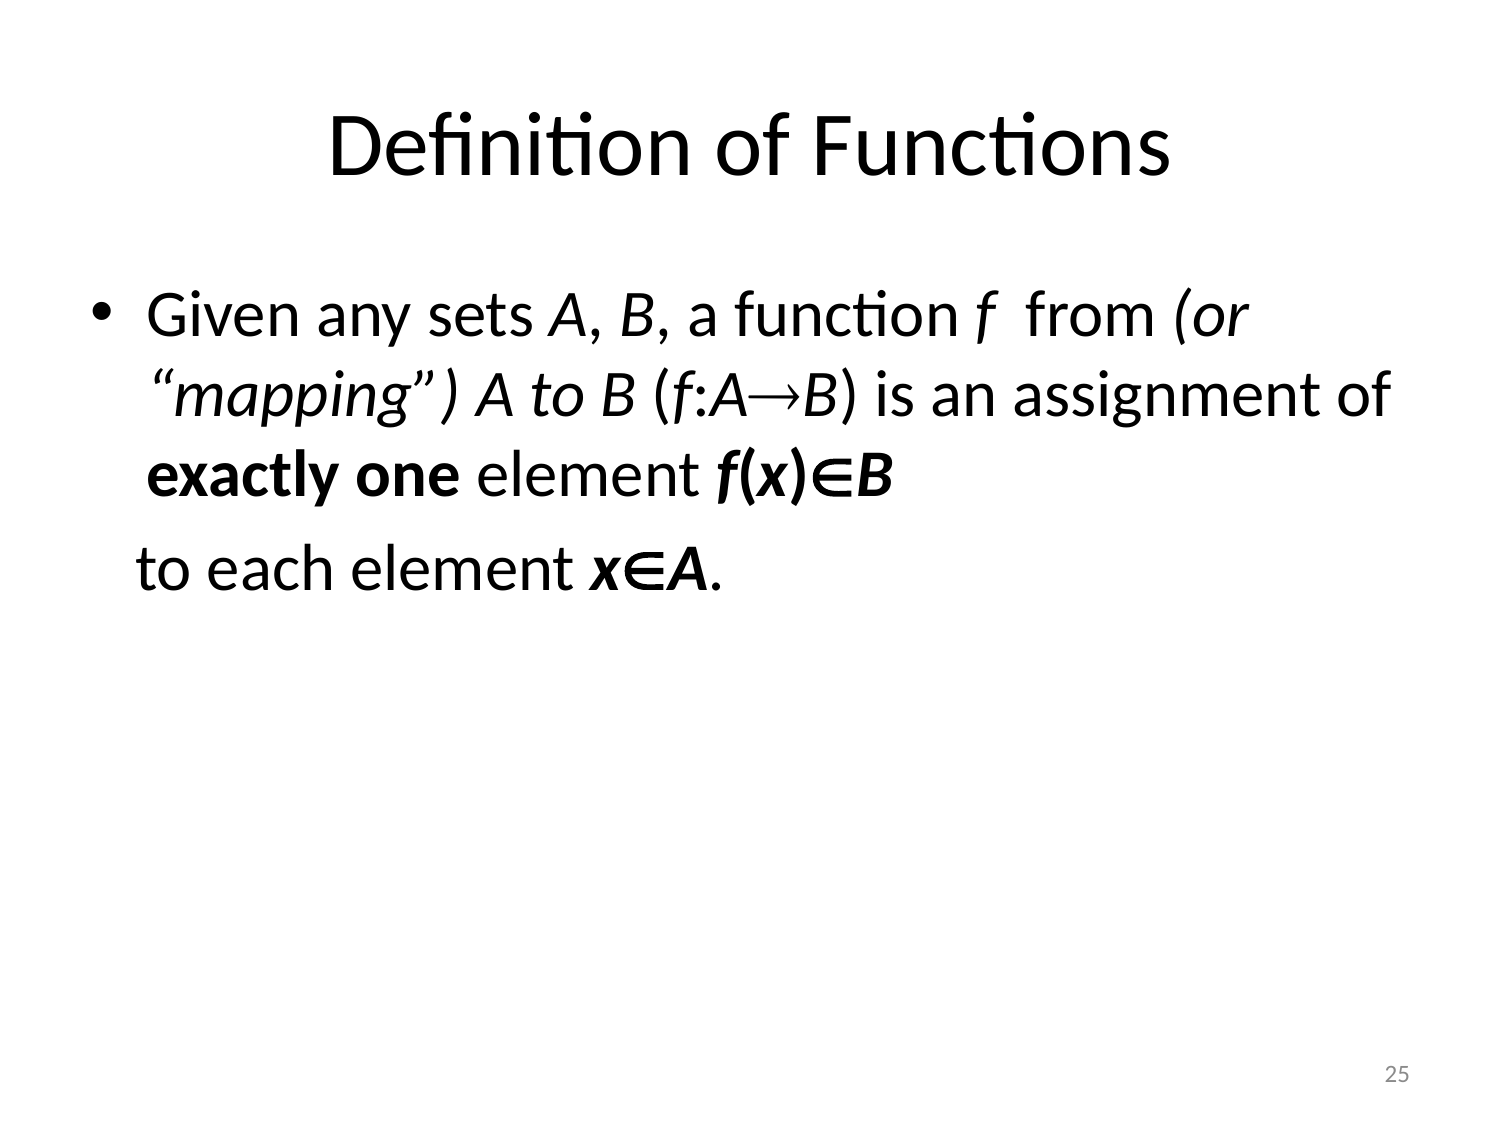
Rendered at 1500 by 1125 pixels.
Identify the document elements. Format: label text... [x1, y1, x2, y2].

list Given any sets A, B, a function f from (or “mapping”) A to B (f:AB) is an assignment of exactly one element f(x)B to each element xA. [75, 262, 1425, 1005]
title Definition of Functions [75, 45, 1425, 233]
slide_number 25 [1074, 1042, 1425, 1103]
